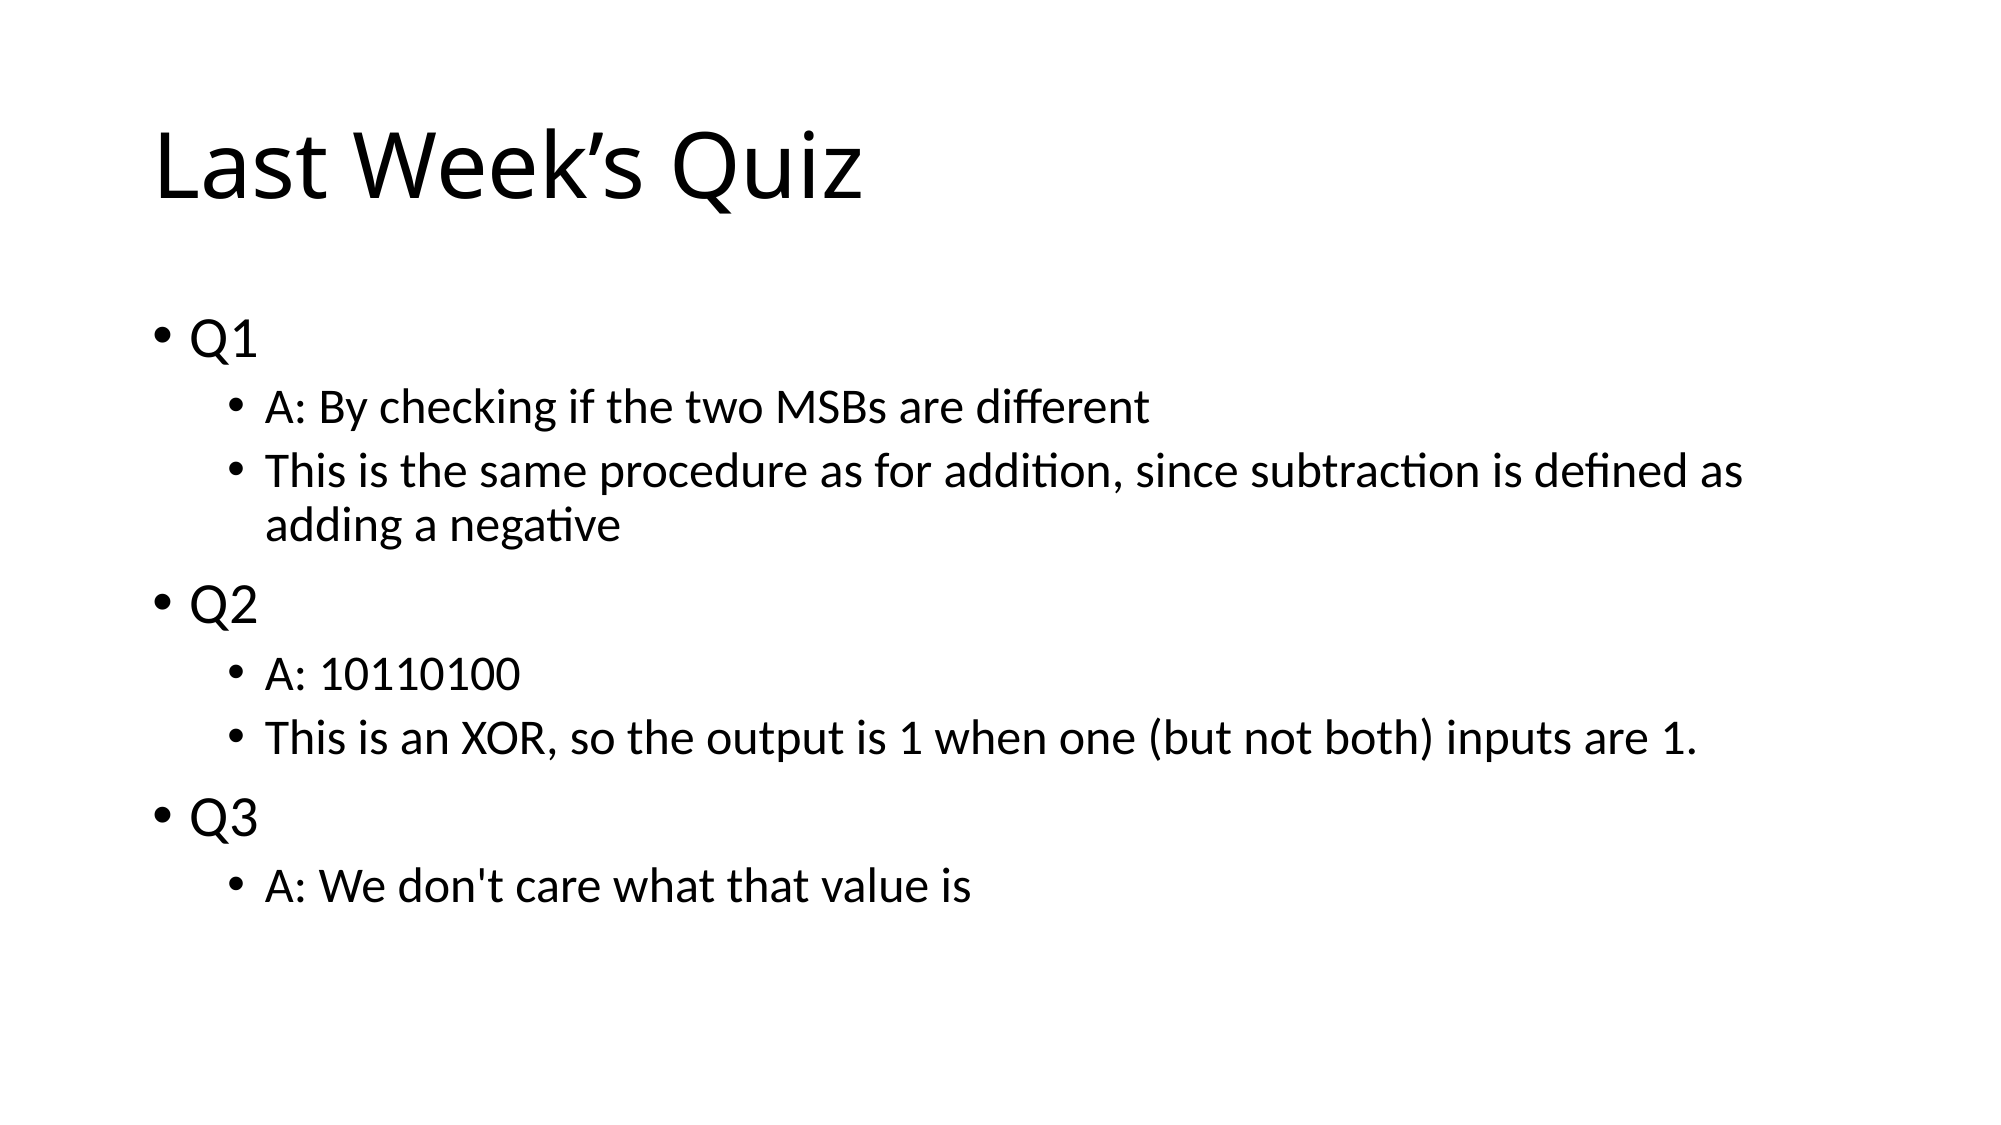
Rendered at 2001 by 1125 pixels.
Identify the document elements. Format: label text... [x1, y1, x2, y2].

title Last Week’s Quiz [137, 59, 1863, 278]
list Q1 A: By checking if the two MSBs are different This is the same procedure as for addition, since subtraction is defined as adding a negative Q2 A: 10110100 This is an XOR, so the output is 1 when one (but not both) inputs are 1. Q3 A: We don't care what that value is [137, 299, 1863, 1014]
